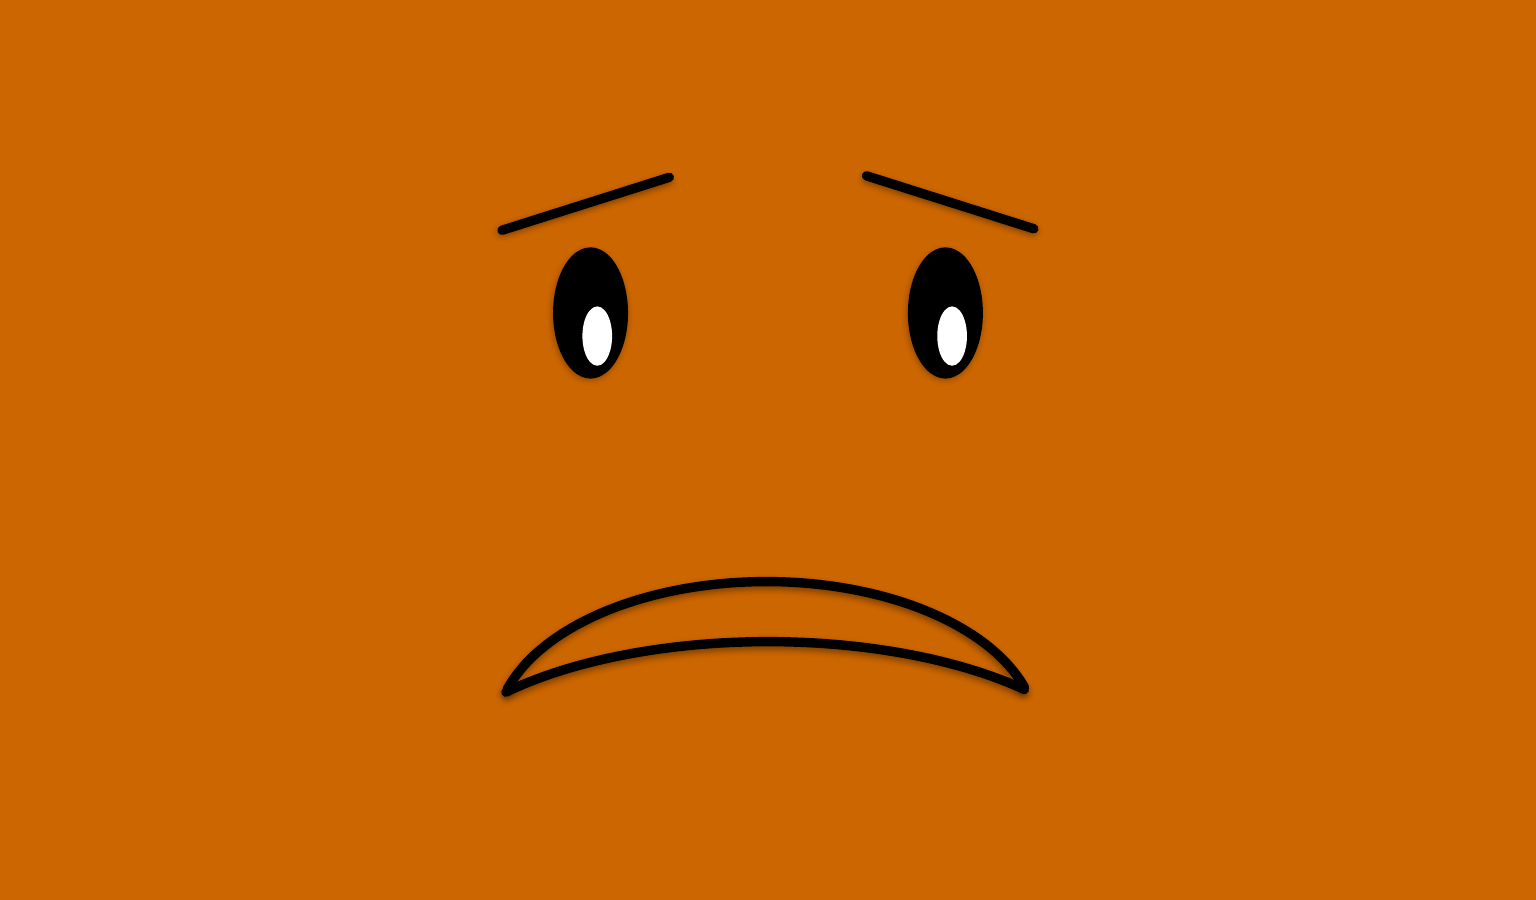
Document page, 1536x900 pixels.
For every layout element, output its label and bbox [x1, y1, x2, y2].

text_box [552, 246, 984, 379]
text_box [416, 581, 1120, 900]
text_box [501, 175, 1035, 231]
